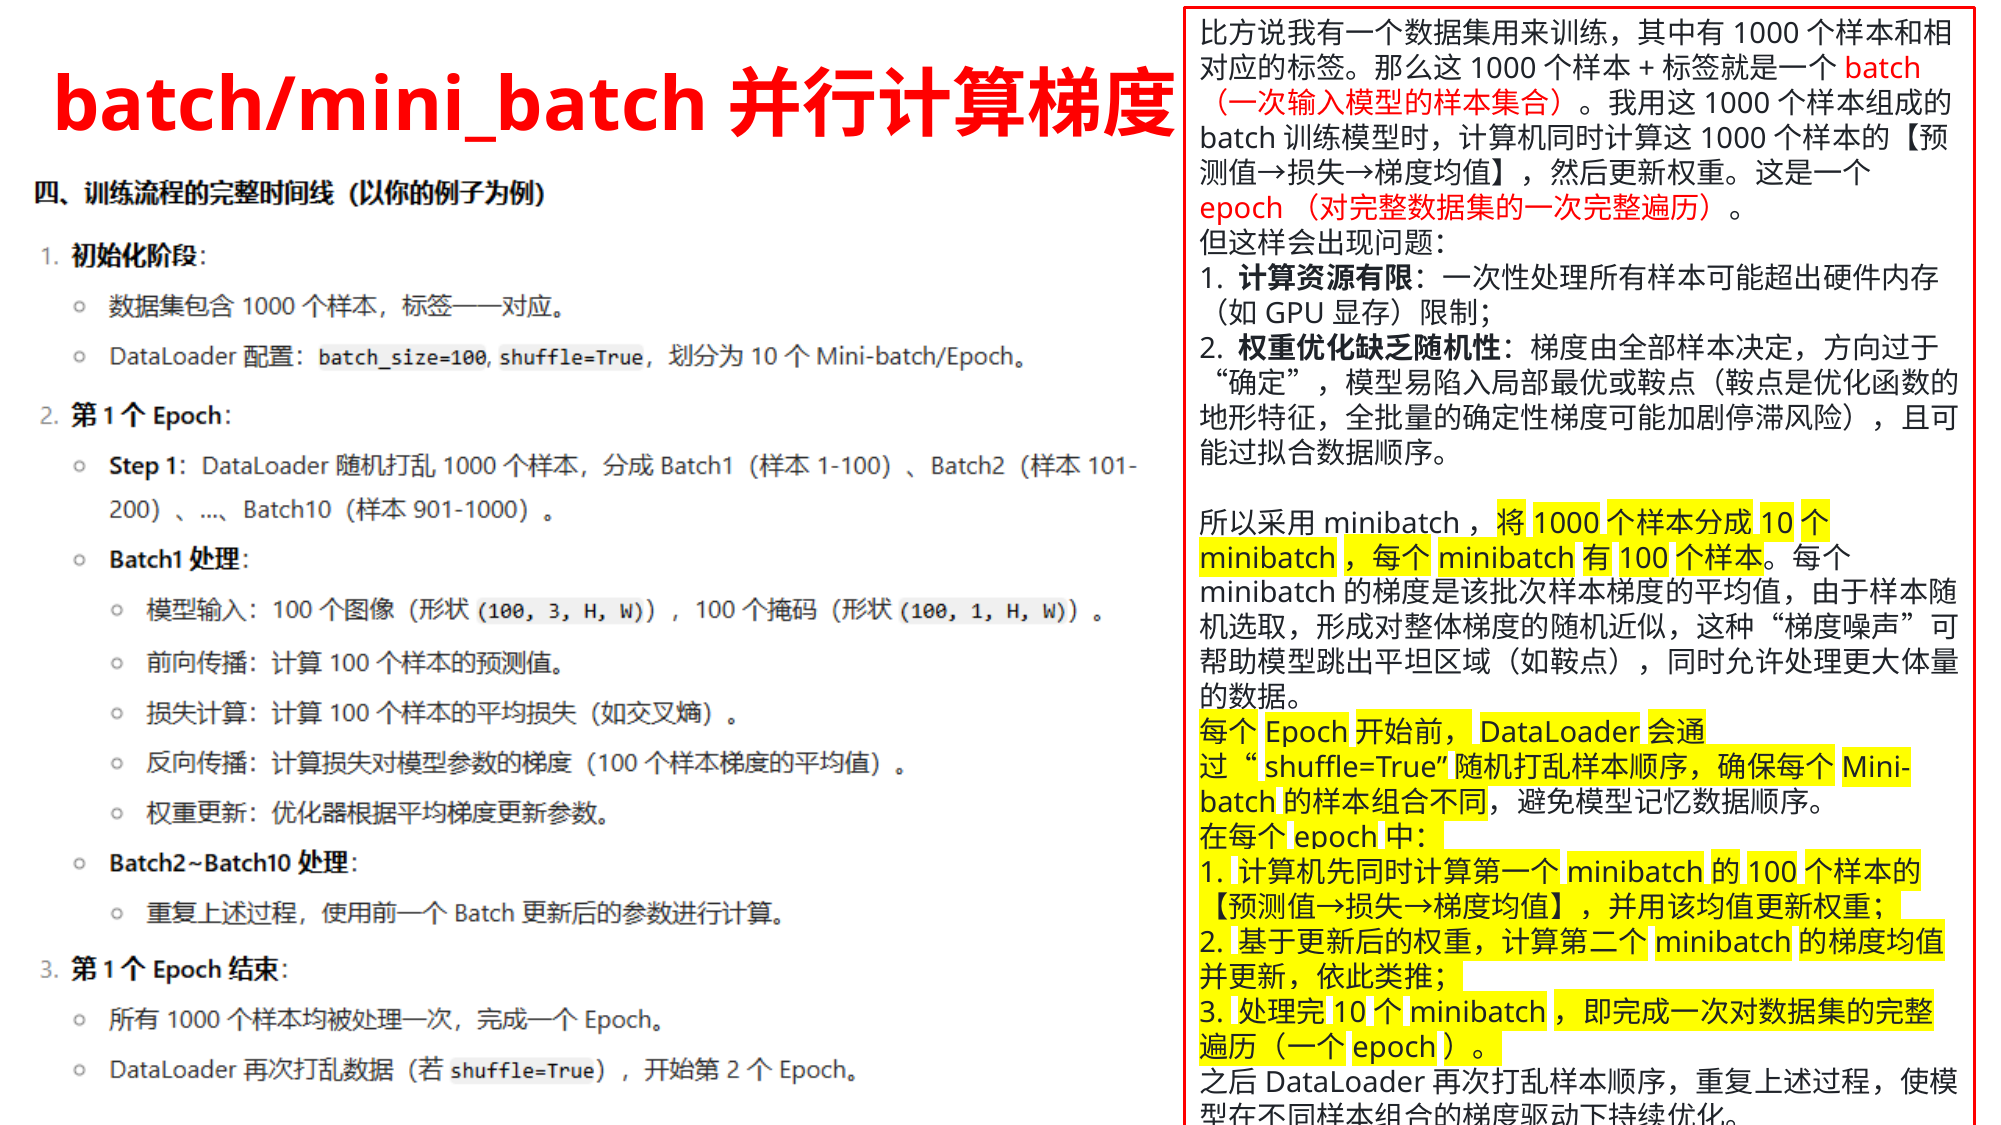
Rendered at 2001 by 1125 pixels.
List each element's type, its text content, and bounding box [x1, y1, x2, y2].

picture [0, 152, 1185, 1111]
text_box 比方说我有一个数据集用来训练，其中有1000个样本和相对应的标签。那么这1000个样本+标签就是一个batch（一次输入模型的样本集合）。我用这1000个样本组成的batch训练模型时，计算机同时计算这1000个样本的【预测值→损失→梯度均值】，然后更新权重。这是一个epoch（对完整数据集的一次完整遍历）。 但这样会出现问题： 1. 计算资源有限：一次性处理所有样本可能超出硬件内存（如GPU显存）限制； 2. 权重优化缺乏随机性：梯度由全部样本决定，方向过于“确定”，模型易陷入局部最优或鞍点（鞍点是优化函数的地形特征，全批量的确定性梯度可能加剧停滞风险），且可能过拟合数据顺序。 所以采用minibatch，将1000个样本分成10个minibatch，每个minibatch有100个样本。每个minibatch的梯度是该批次样本梯度的平均值，由于样本随机选取，形成对整体梯度的随机近似，这种“梯度噪声”可帮助模型跳出平坦区域（如鞍点），同时允许处理更大体量的数据。 每个Epoch开始前，DataLoader会通过“shuffle=True”随机打乱样本顺序，确保每个Mini-batch的样本组合不同，避免模型记忆数据顺序。 在每个epoch中： 1. 计算机先同时计算第一个minibatch的100个样本的【预测值→损失→梯度均值】，并用该均值更新权重； 2. 基于更新后的权重，计算第二个minibatch的梯度均值并更新，依此类推； 3. 处理完10个minibatch，即完成一次对数据集的完整遍历（一个epoch）。 之后DataLoader再次打乱样本顺序，重复上述过程，使模型在不同样本组合的梯度驱动下持续优化。 [1184, 7, 1975, 1125]
text_box batch/mini_batch并行计算梯度 [37, 48, 1184, 152]
